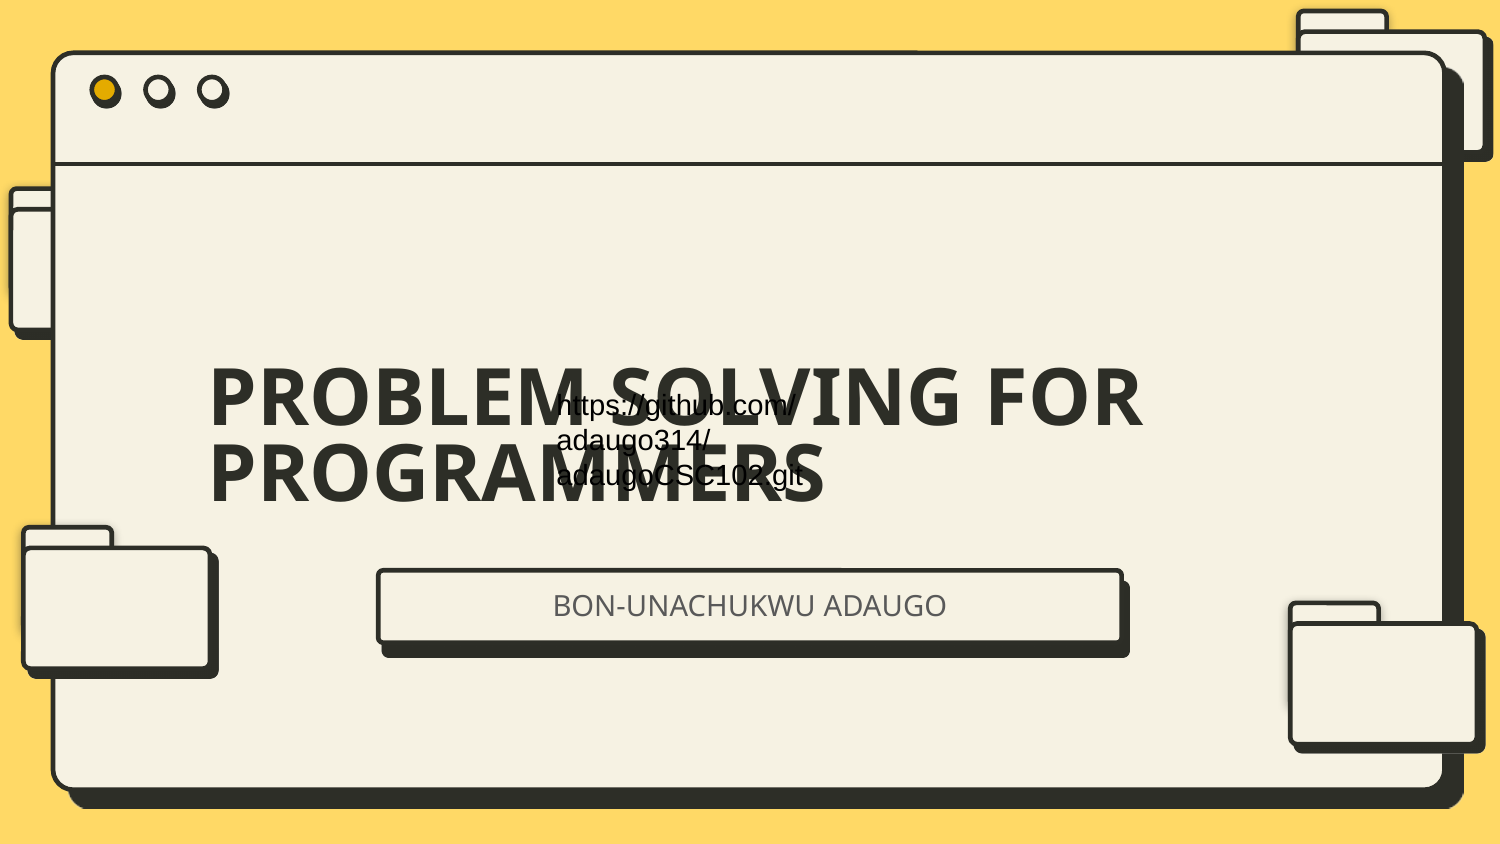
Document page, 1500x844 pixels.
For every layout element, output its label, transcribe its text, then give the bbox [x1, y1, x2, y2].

text_box https://github.com/adaugo314/adaugoCSC102.git [541, 379, 959, 499]
subtitle BON-UNACHUKWU ADAUGO [404, 572, 1096, 651]
text_box [378, 570, 1122, 643]
title PROBLEM SOLVING FOR PROGRAMMERS [192, 224, 1308, 532]
